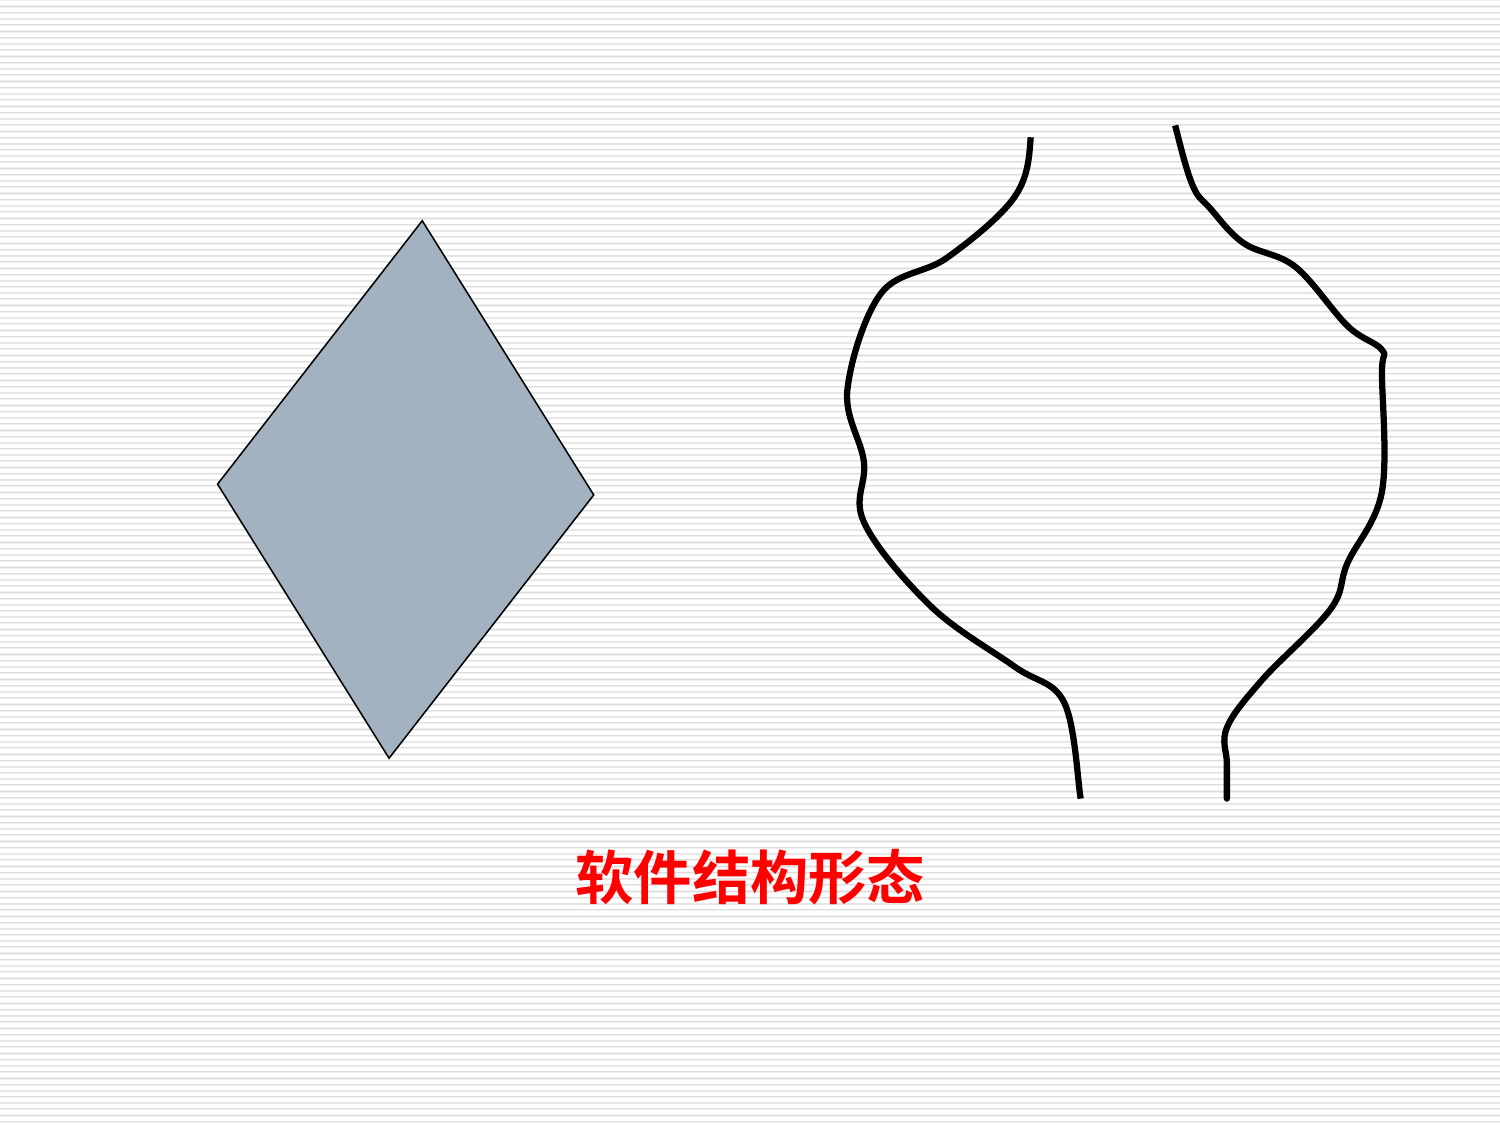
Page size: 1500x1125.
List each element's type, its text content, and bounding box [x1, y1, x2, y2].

text_box [217, 220, 594, 759]
text_box [847, 137, 1081, 799]
text_box [1175, 125, 1385, 799]
picture [0, 0, 1500, 1125]
text_box 软件结构形态 [560, 834, 1024, 919]
